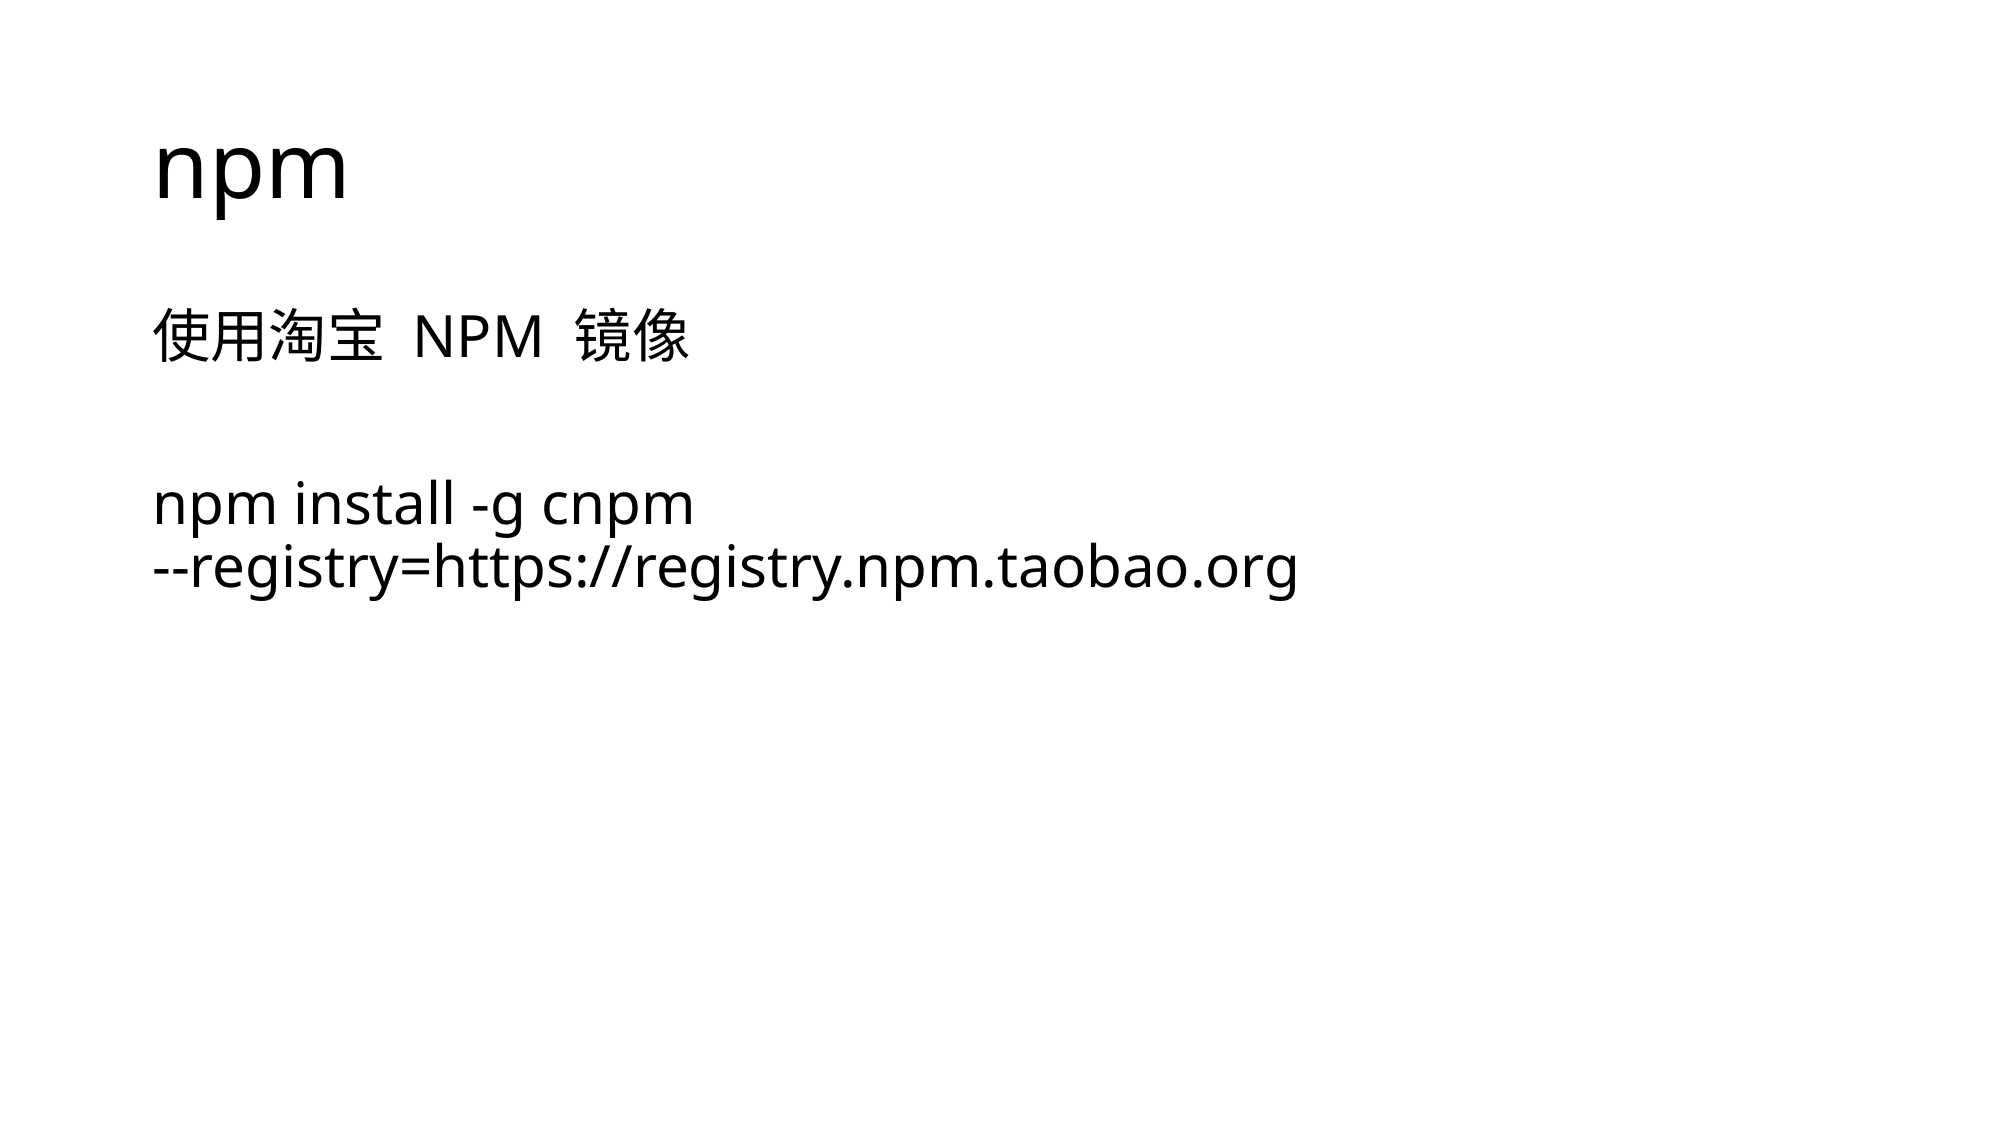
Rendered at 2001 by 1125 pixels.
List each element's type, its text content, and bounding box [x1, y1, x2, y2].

title npm [137, 59, 1863, 278]
list 使用淘宝 NPM 镜像 npm install -g cnpm --registry=https://registry.npm.taobao.org [137, 299, 1863, 1014]
